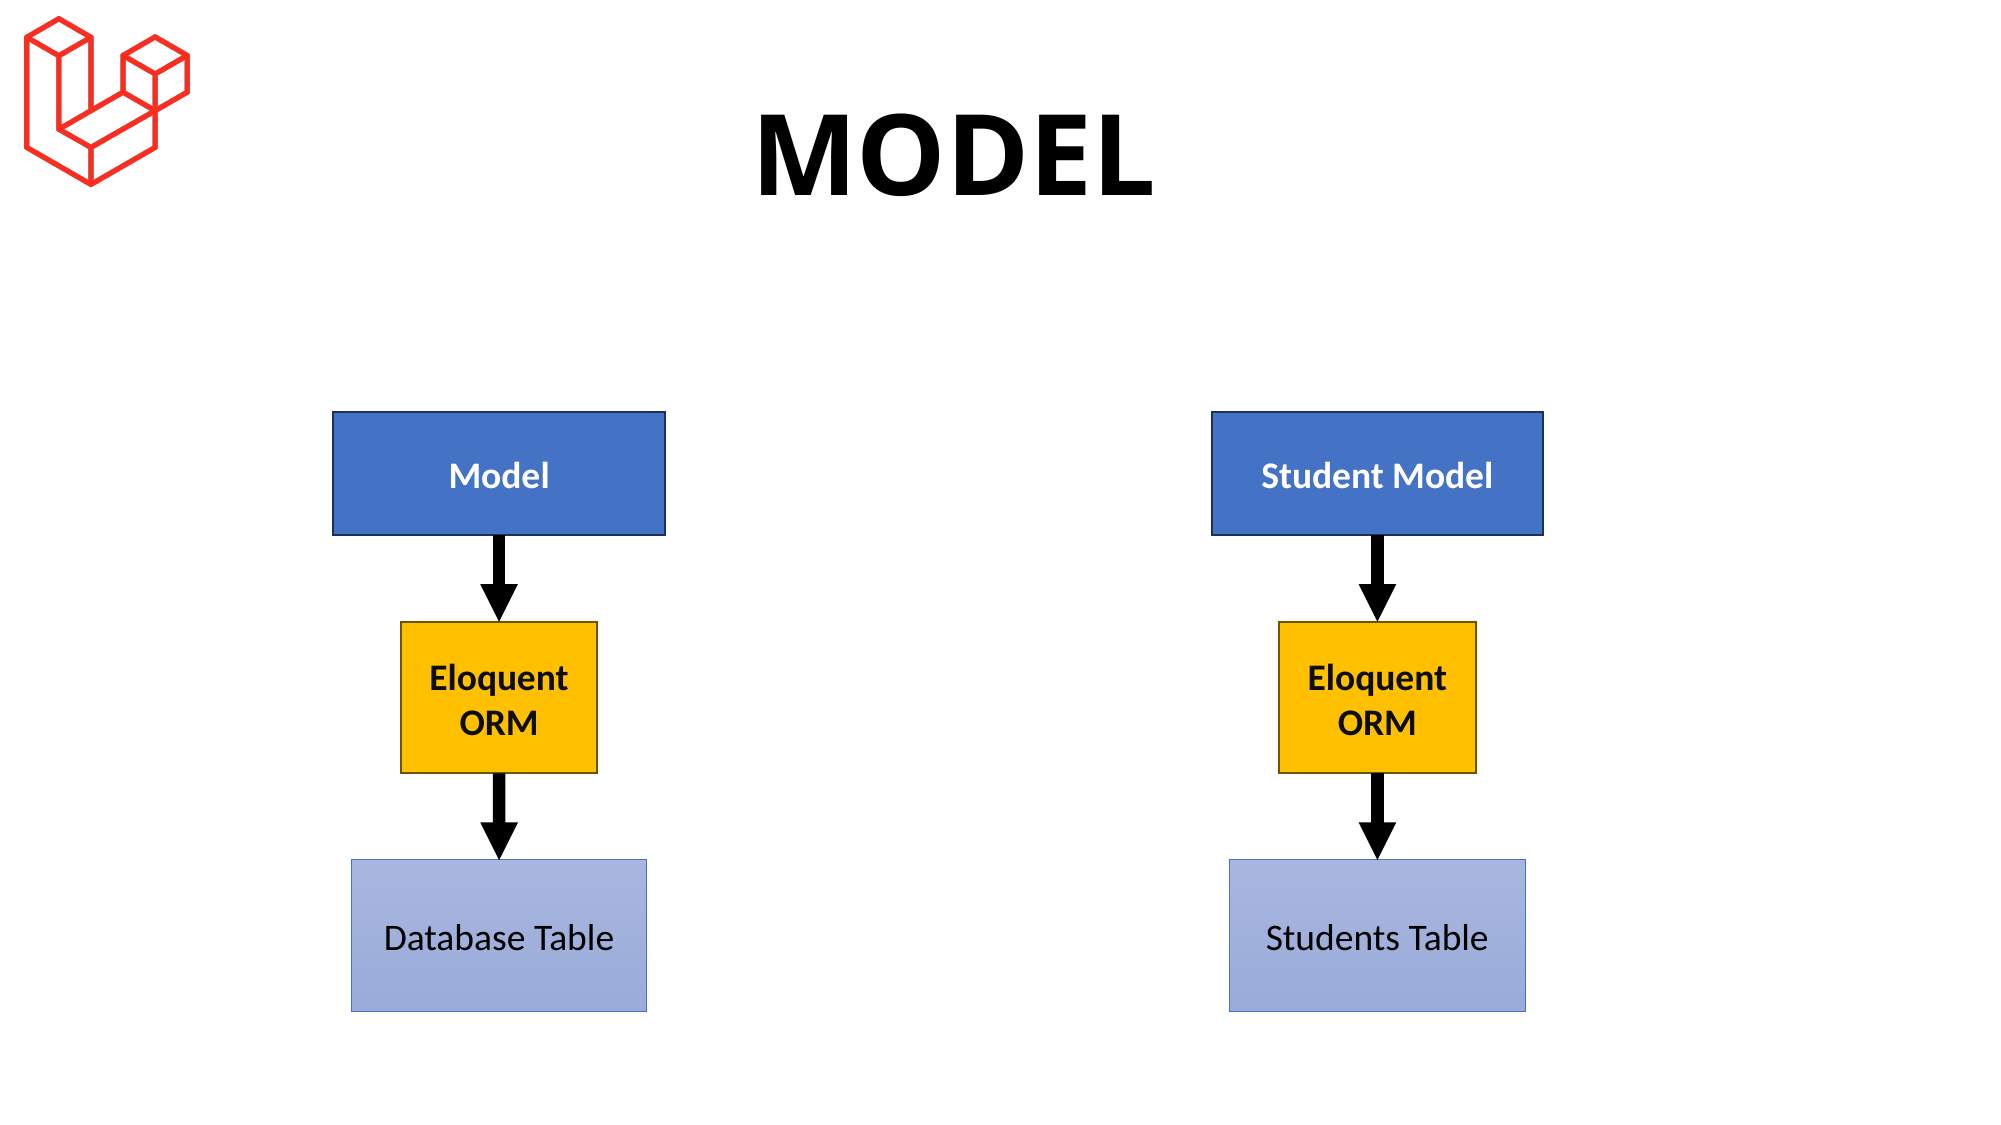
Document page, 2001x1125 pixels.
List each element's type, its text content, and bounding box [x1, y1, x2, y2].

text_box Eloquent ORM [400, 621, 598, 774]
picture [24, 16, 191, 190]
text_box Model [332, 411, 666, 536]
text_box MODEL [736, 75, 1172, 226]
text_box Database Table [351, 859, 647, 1012]
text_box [1211, 411, 1544, 1012]
